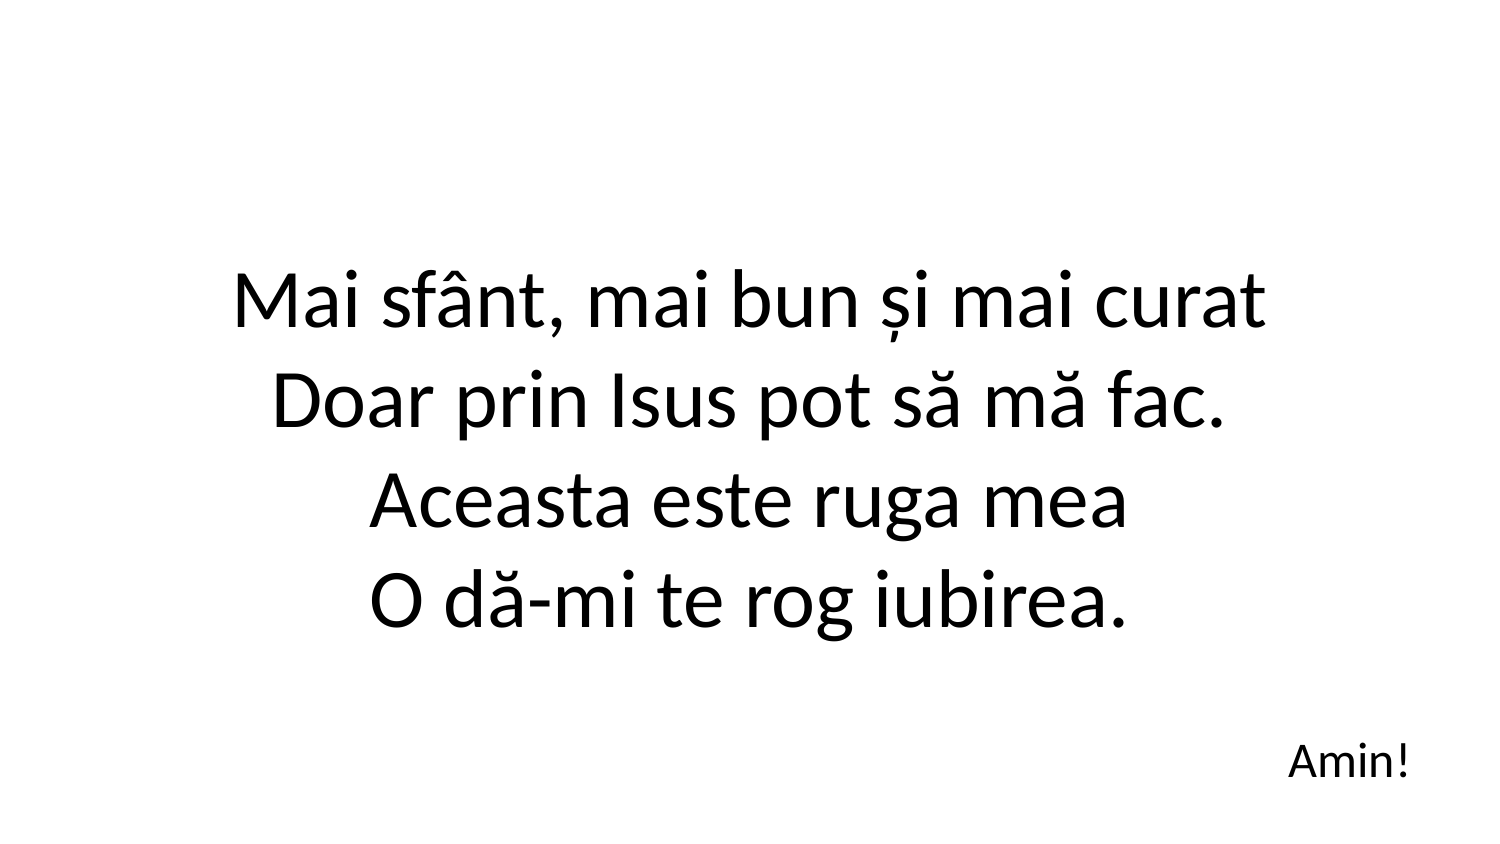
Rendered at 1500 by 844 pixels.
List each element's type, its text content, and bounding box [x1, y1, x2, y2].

text_box Amin! [1273, 674, 1427, 795]
text_box Mai sfânt, mai bun și mai curat Doar prin Isus pot să mă fac. Aceasta este ruga mea O dă-mi te rog iubirea. [216, 192, 1284, 652]
